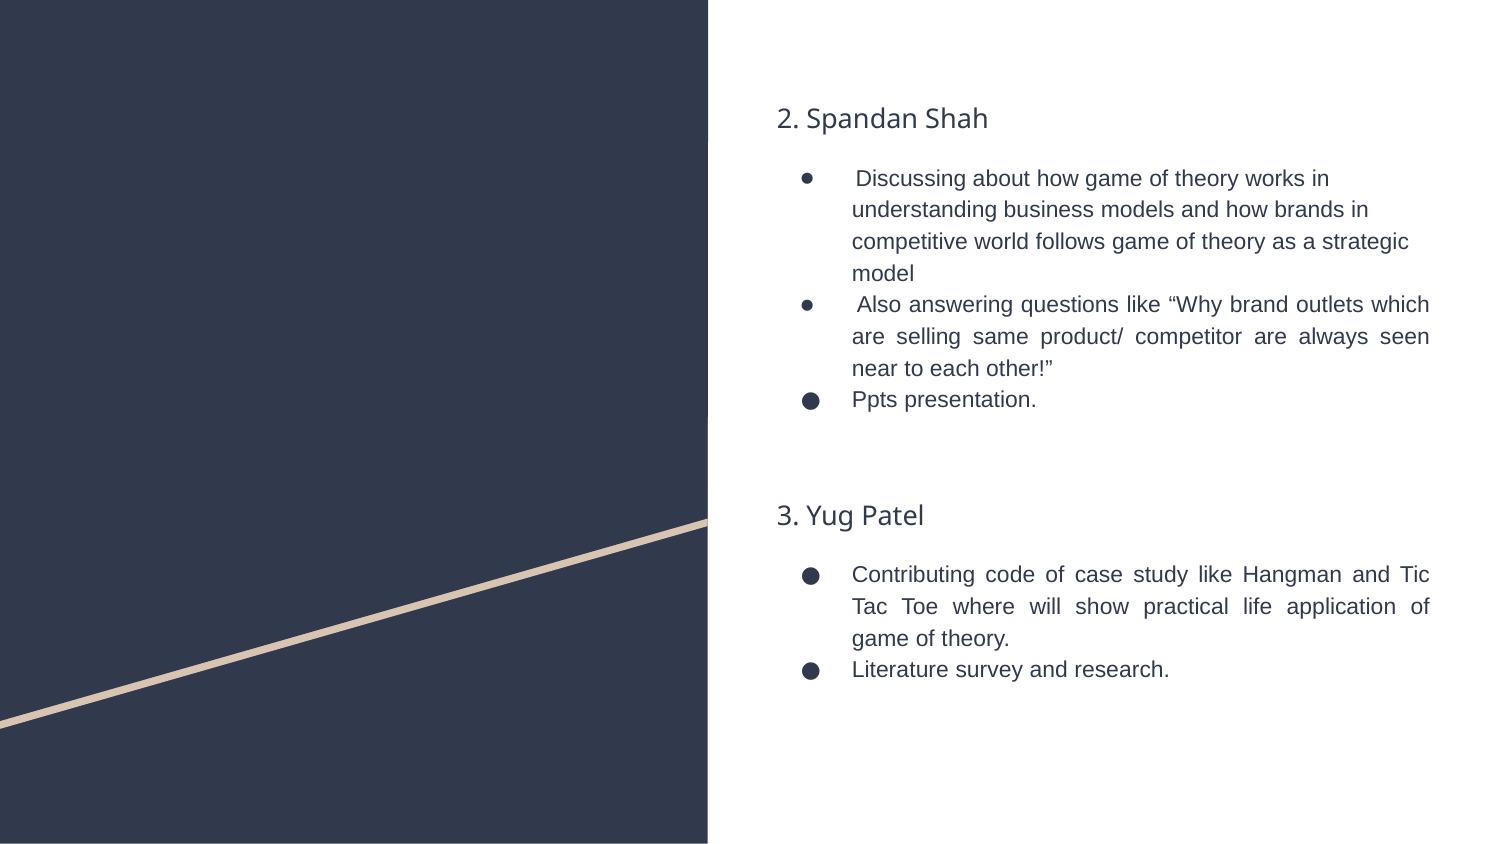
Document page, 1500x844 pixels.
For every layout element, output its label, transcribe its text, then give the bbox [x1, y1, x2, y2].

list 2. Spandan Shah Discussing about how game of theory works in understanding business models and how brands in competitive world follows game of theory as a strategic model Also answering questions like “Why brand outlets which are selling same product/ competitor are always seen near to each other!” Ppts presentation. 3. Yug Patel Contributing code of case study like Hangman and Tic Tac Toe where will show practical life application of game of theory. Literature survey and research. [761, 82, 1446, 755]
